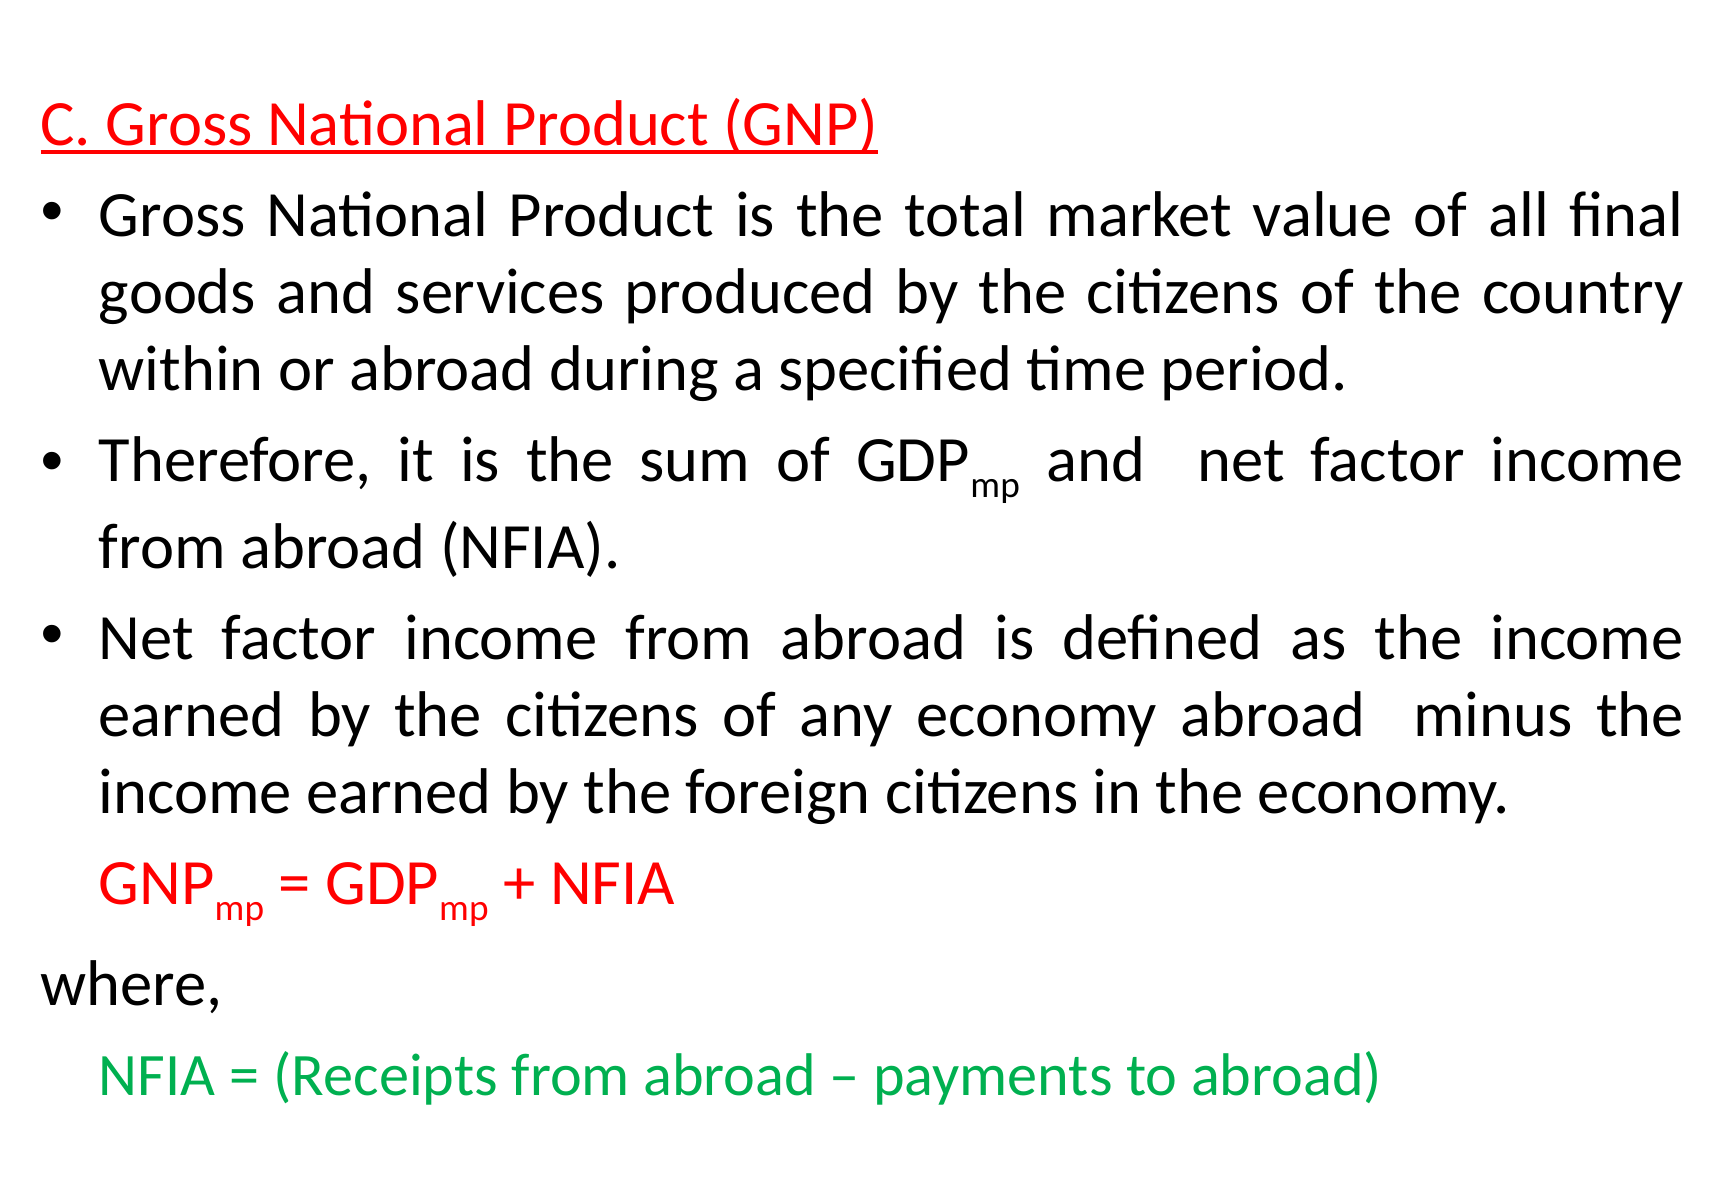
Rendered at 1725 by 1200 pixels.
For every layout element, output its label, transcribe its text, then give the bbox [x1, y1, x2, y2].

list C. Gross National Product (GNP) Gross National Product is the total market value of all final goods and services produced by the citizens of the country within or abroad during a specified time period. Therefore, it is the sum of GDPmp and net factor income from abroad (NFIA). Net factor income from abroad is defined as the income earned by the citizens of any economy abroad minus the income earned by the foreign citizens in the economy. GNPmp = GDPmp + NFIA where, NFIA = (Receipts from abroad – payments to abroad) [23, 72, 1702, 1139]
